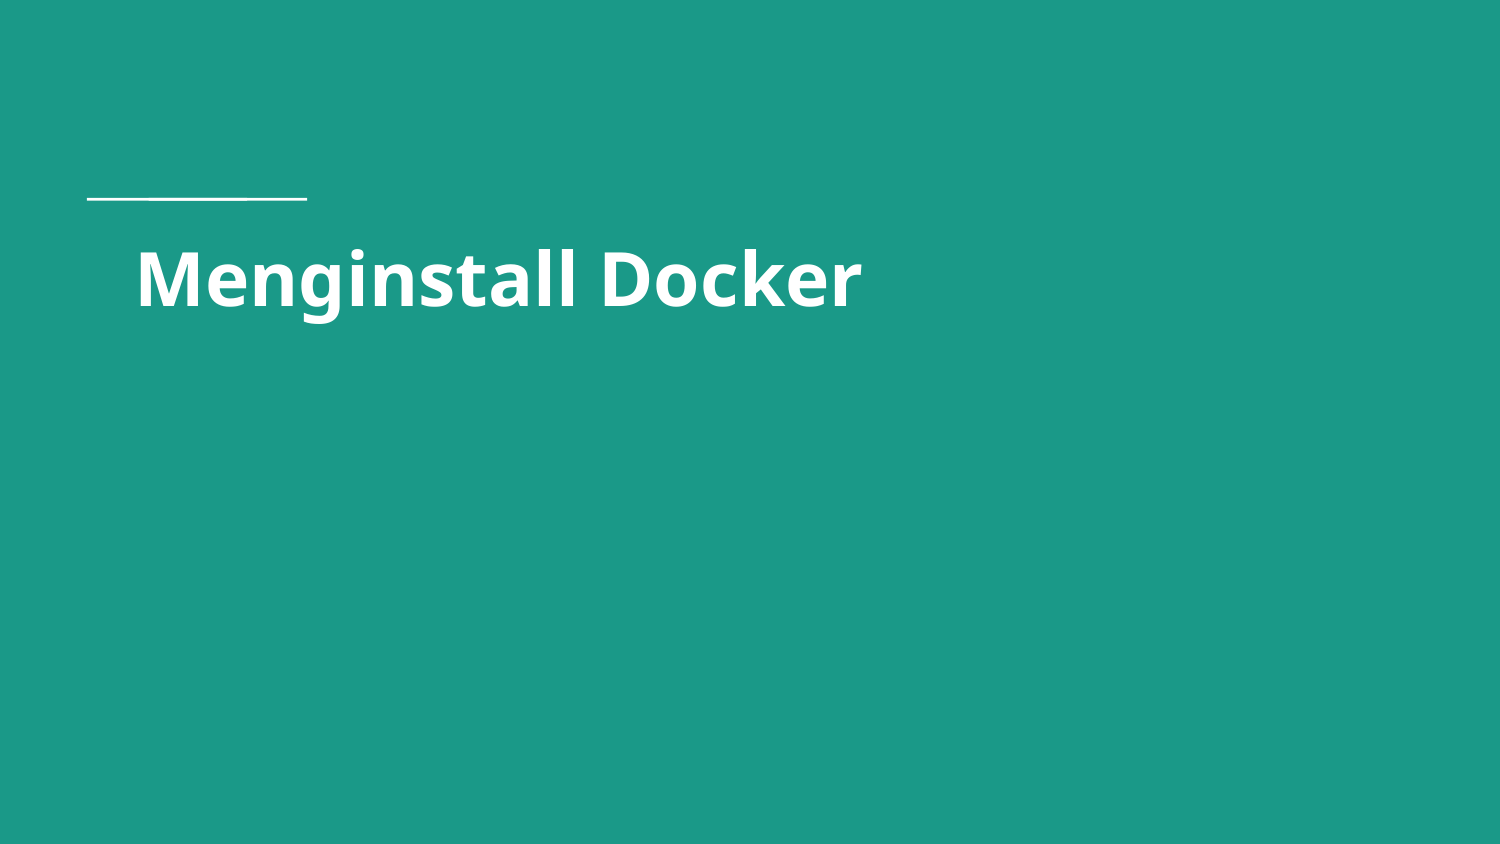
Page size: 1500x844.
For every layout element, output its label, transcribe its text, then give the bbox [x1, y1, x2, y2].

title Menginstall Docker [119, 216, 1381, 466]
